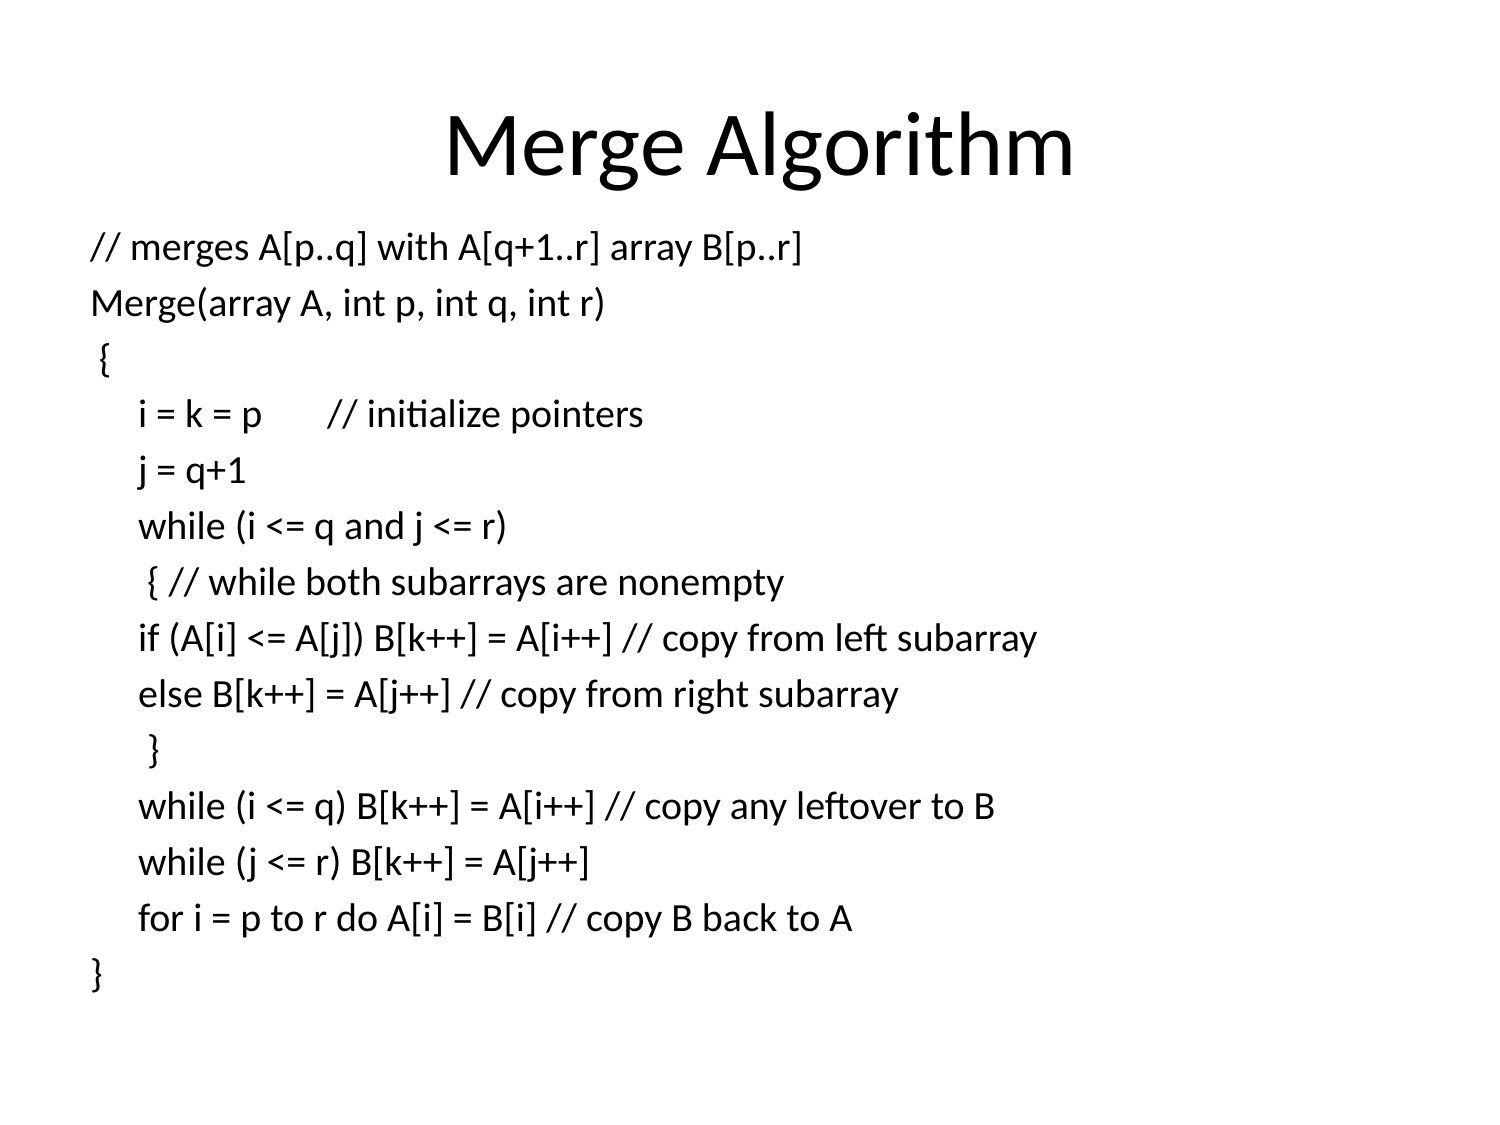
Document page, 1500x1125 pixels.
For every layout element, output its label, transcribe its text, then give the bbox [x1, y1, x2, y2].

title Merge Algorithm [75, 45, 1425, 212]
list // merges A[p..q] with A[q+1..r] array B[p..r] Merge(array A, int p, int q, int r) { i = k = p // initialize pointers j = q+1 while (i <= q and j <= r) { // while both subarrays are nonempty if (A[i] <= A[j]) B[k++] = A[i++] // copy from left subarray else B[k++] = A[j++] // copy from right subarray } while (i <= q) B[k++] = A[i++] // copy any leftover to B while (j <= r) B[k++] = A[j++] for i = p to r do A[i] = B[i] // copy B back to A } [75, 212, 1425, 1005]
